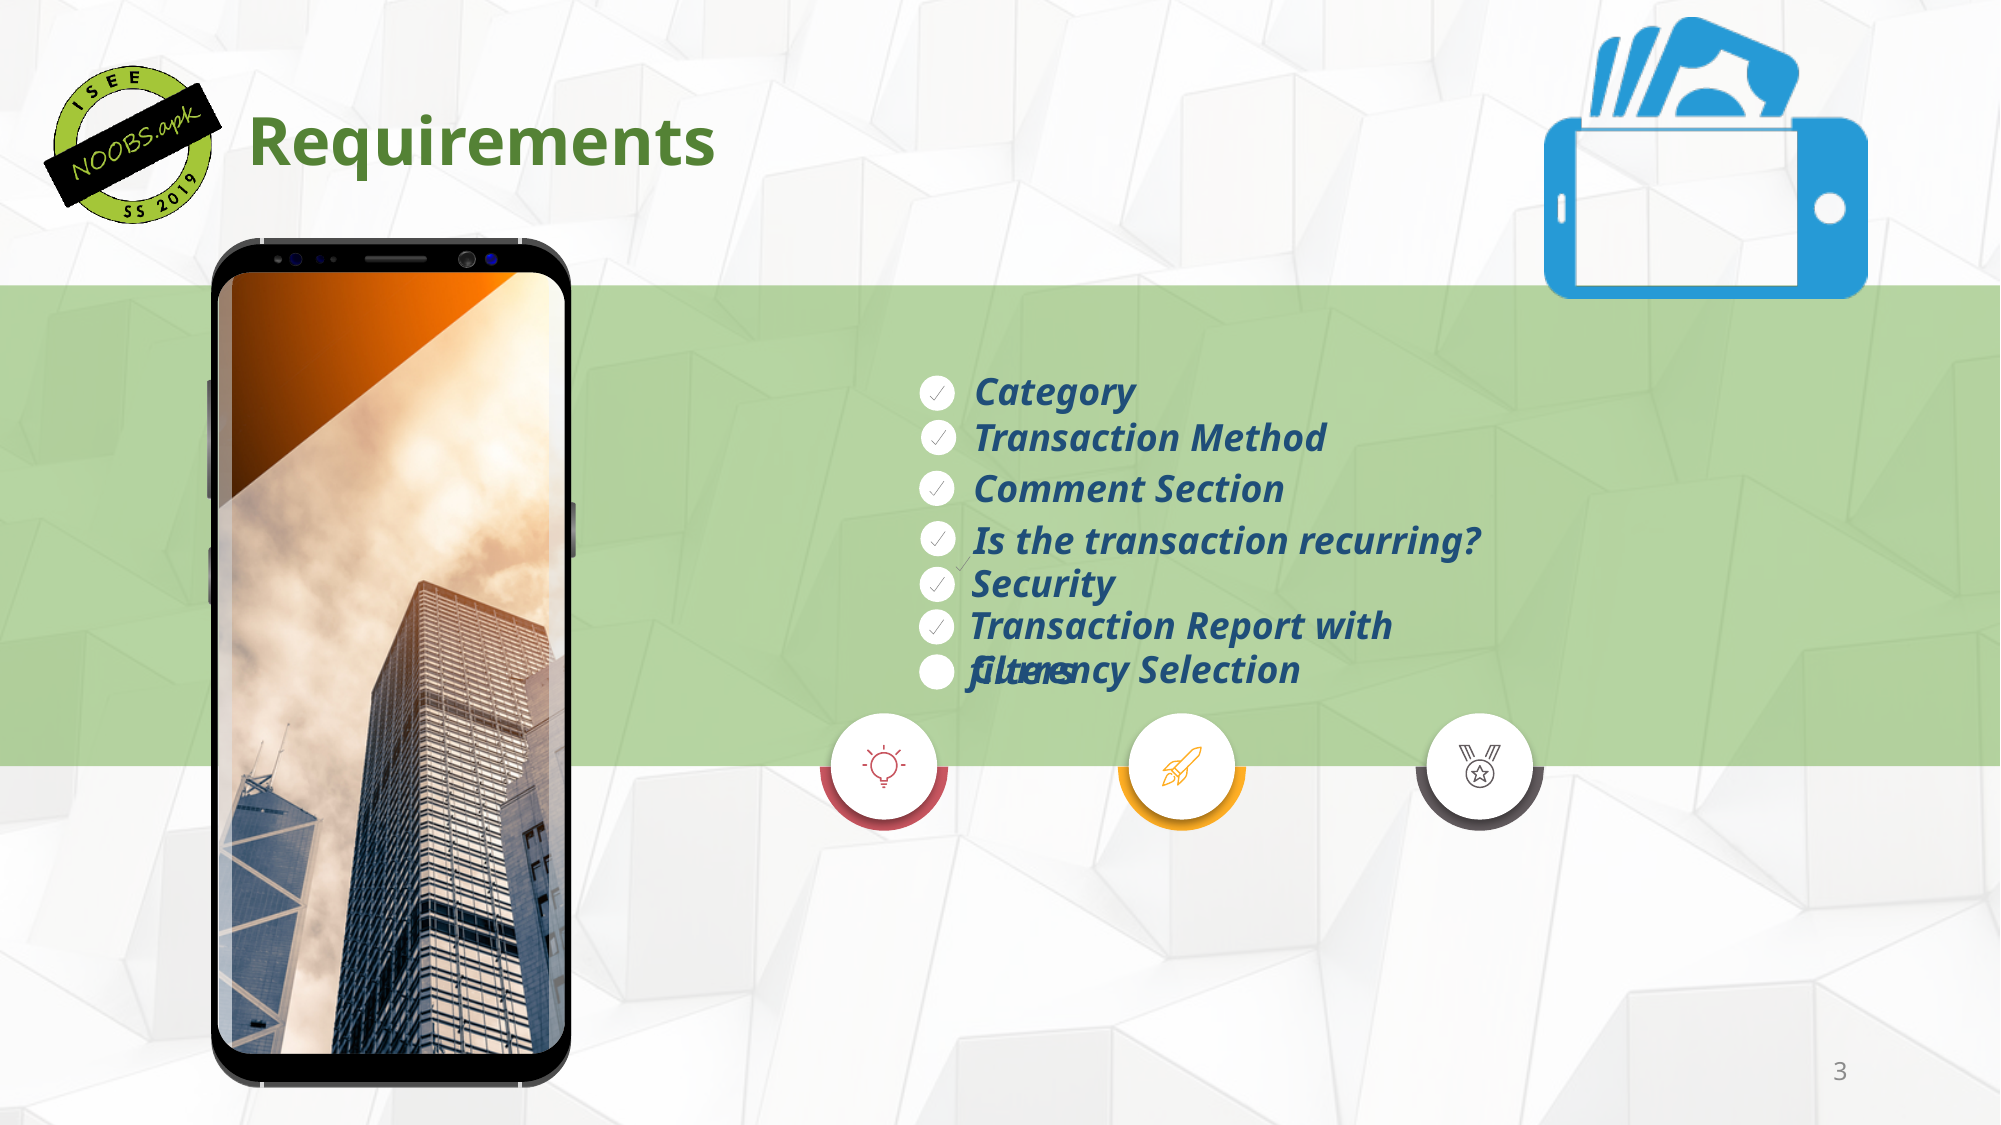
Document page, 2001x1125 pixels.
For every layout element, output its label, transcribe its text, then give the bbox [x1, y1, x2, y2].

text_box Comment Section [883, 457, 1521, 509]
text_box [0, 284, 207, 767]
text_box [818, 765, 950, 832]
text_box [207, 237, 576, 1088]
text_box Security [881, 552, 1504, 612]
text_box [862, 744, 906, 789]
picture [1544, 17, 1868, 299]
text_box [829, 712, 939, 821]
text_box Currency Selection [881, 638, 1504, 699]
list Requirements [232, 100, 1544, 189]
text_box [918, 565, 956, 594]
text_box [1458, 744, 1501, 789]
picture [32, 44, 233, 245]
text_box [919, 418, 958, 457]
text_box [1162, 746, 1202, 787]
text_box [919, 520, 957, 558]
text_box Is the transaction recurring? [883, 509, 1670, 570]
text_box [576, 284, 2000, 767]
text_box Transaction Report with filters [879, 594, 1501, 700]
text_box [918, 653, 956, 691]
slide_number 3 [1412, 1042, 1863, 1103]
text_box Category [884, 360, 1761, 421]
text_box [1425, 712, 1534, 821]
text_box [1127, 712, 1237, 821]
text_box Transaction Method [883, 407, 1555, 467]
text_box [1116, 765, 1248, 832]
text_box [918, 469, 956, 508]
text_box [1414, 765, 1546, 832]
